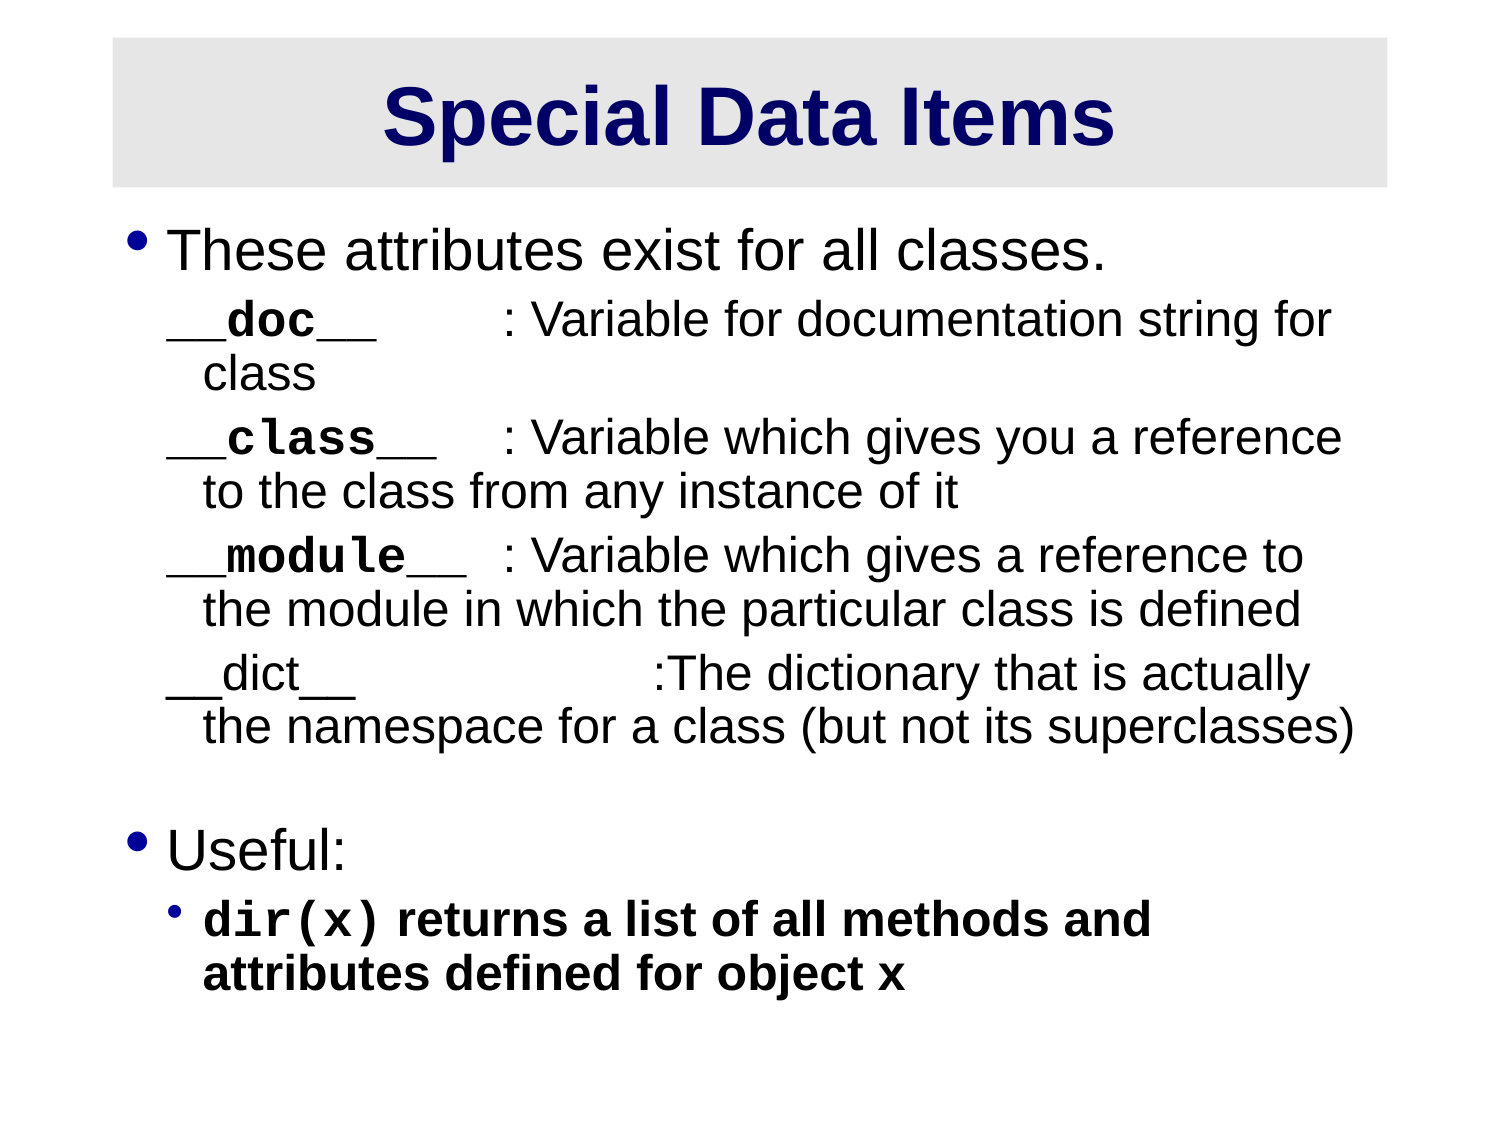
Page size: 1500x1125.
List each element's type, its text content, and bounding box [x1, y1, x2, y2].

title Special Data Items [112, 37, 1388, 188]
list These attributes exist for all classes. __doc__ : Variable for documentation string for class __class__ : Variable which gives you a reference to the class from any instance of it __module__ : Variable which gives a reference to the module in which the particular class is defined __dict__ :The dictionary that is actually the namespace for a class (but not its superclasses) Useful: dir(x) returns a list of all methods and attributes defined for object x [112, 212, 1388, 1088]
